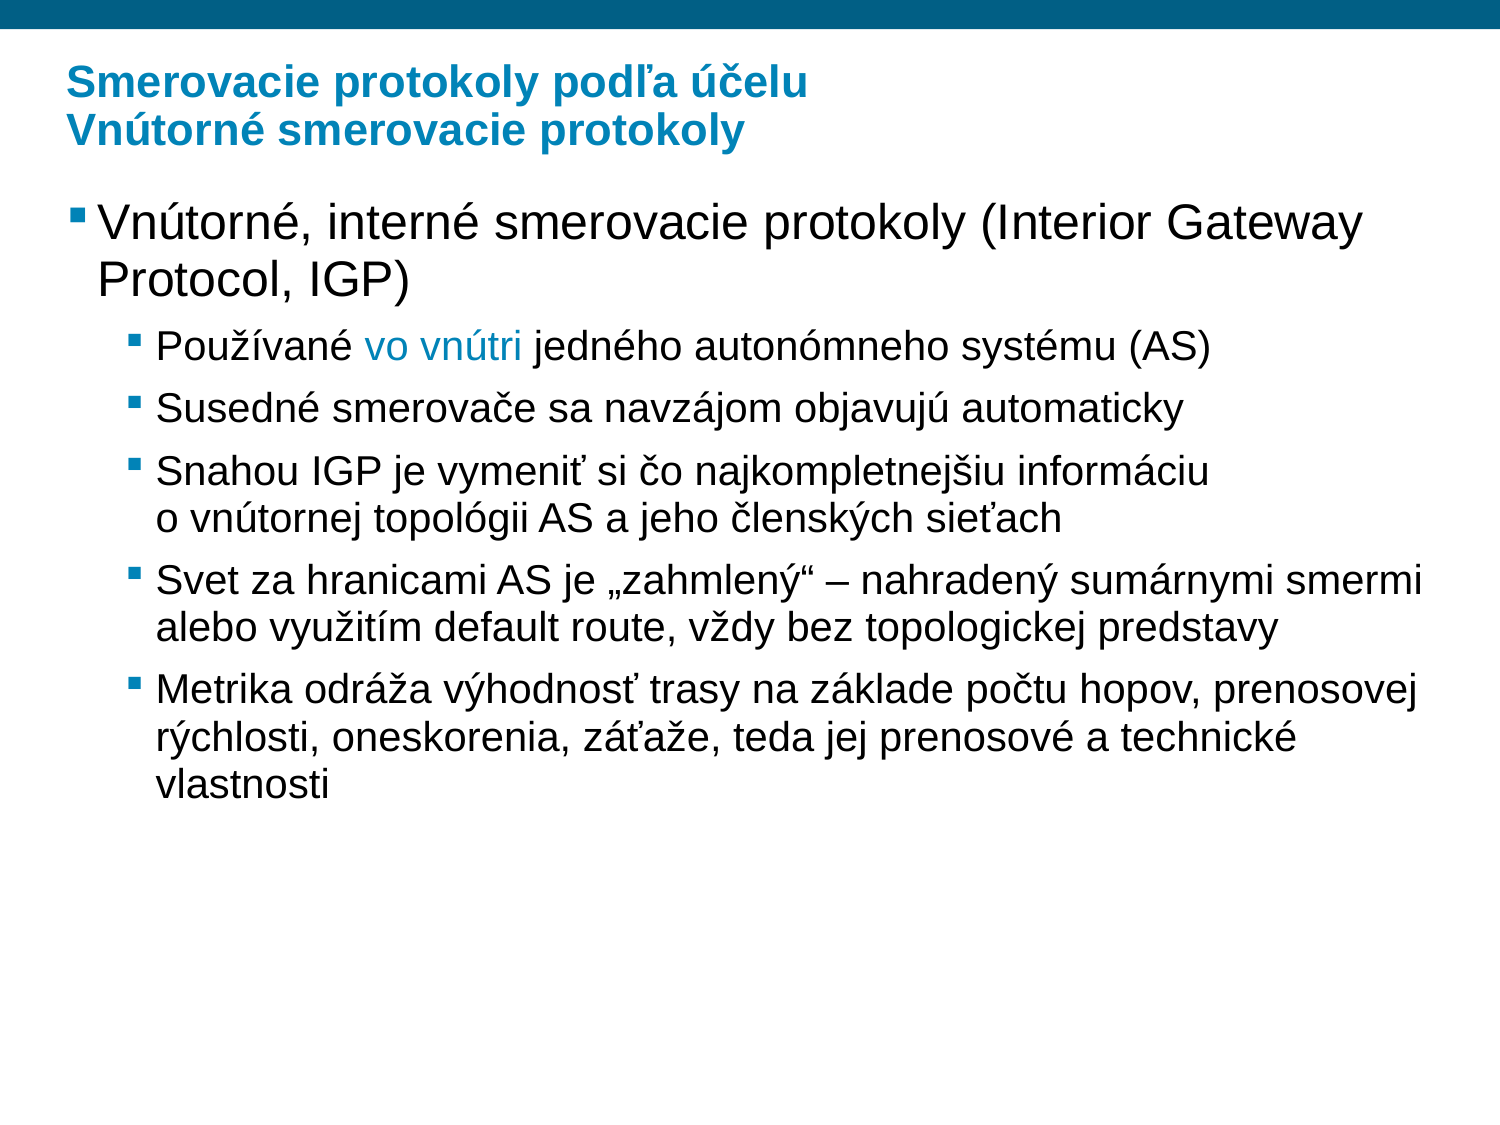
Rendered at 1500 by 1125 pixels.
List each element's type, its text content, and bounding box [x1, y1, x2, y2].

title Smerovacie protokoly podľa účelu Vnútorné smerovacie protokoly [53, 50, 1447, 163]
list Vnútorné, interné smerovacie protokoly (Interior Gateway Protocol, IGP) Používané vo vnútri jedného autonómneho systému (AS) Susedné smerovače sa navzájom objavujú automaticky Snahou IGP je vymeniť si čo najkompletnejšiu informáciu o vnútornej topológii AS a jeho členských sieťach Svet za hranicami AS je „zahmlený“ – nahradený sumárnymi smermi alebo využitím default route, vždy bez topologickej predstavy Metrika odráža výhodnosť trasy na základe počtu hopov, prenosovej rýchlosti, oneskorenia, záťaže, teda jej prenosové a technické vlastnosti [53, 187, 1447, 1075]
